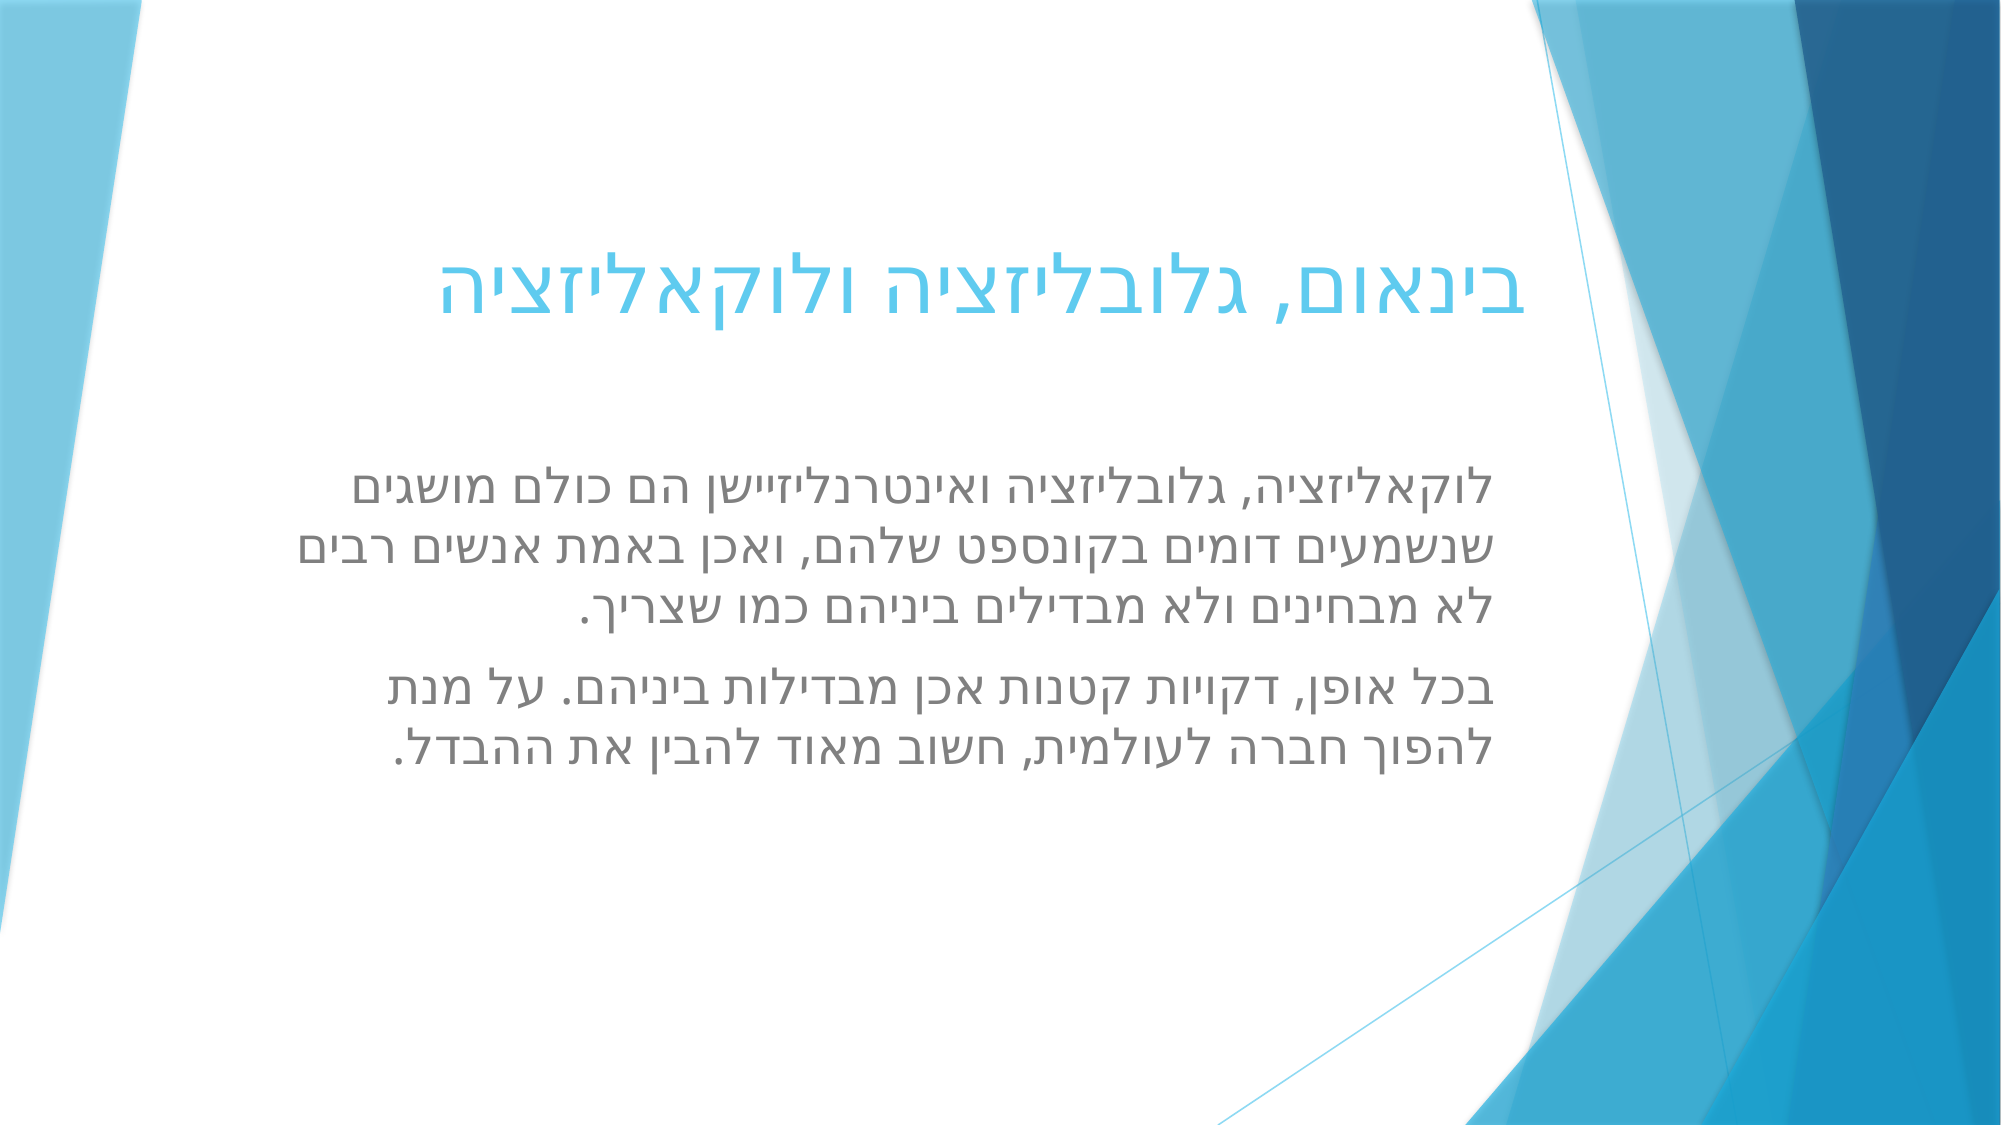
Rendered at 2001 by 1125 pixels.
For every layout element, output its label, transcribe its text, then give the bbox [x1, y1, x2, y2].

subtitle לוקאליזציה, גלובליזציה ואינטרנליזיישן הם כולם מושגים שנשמעים דומים בקונספט שלהם, ואכן באמת אנשים רבים לא מבחינים ולא מבדילים ביניהם כמו שצריך. בכל אופן, דקויות קטנות אכן מבדילות ביניהם. על מנת להפוך חברה לעולמית, חשוב מאוד להבין את ההבדל. [236, 445, 1511, 626]
title בינאום, גלובליזציה ולוקאליזציה [395, 206, 1544, 338]
